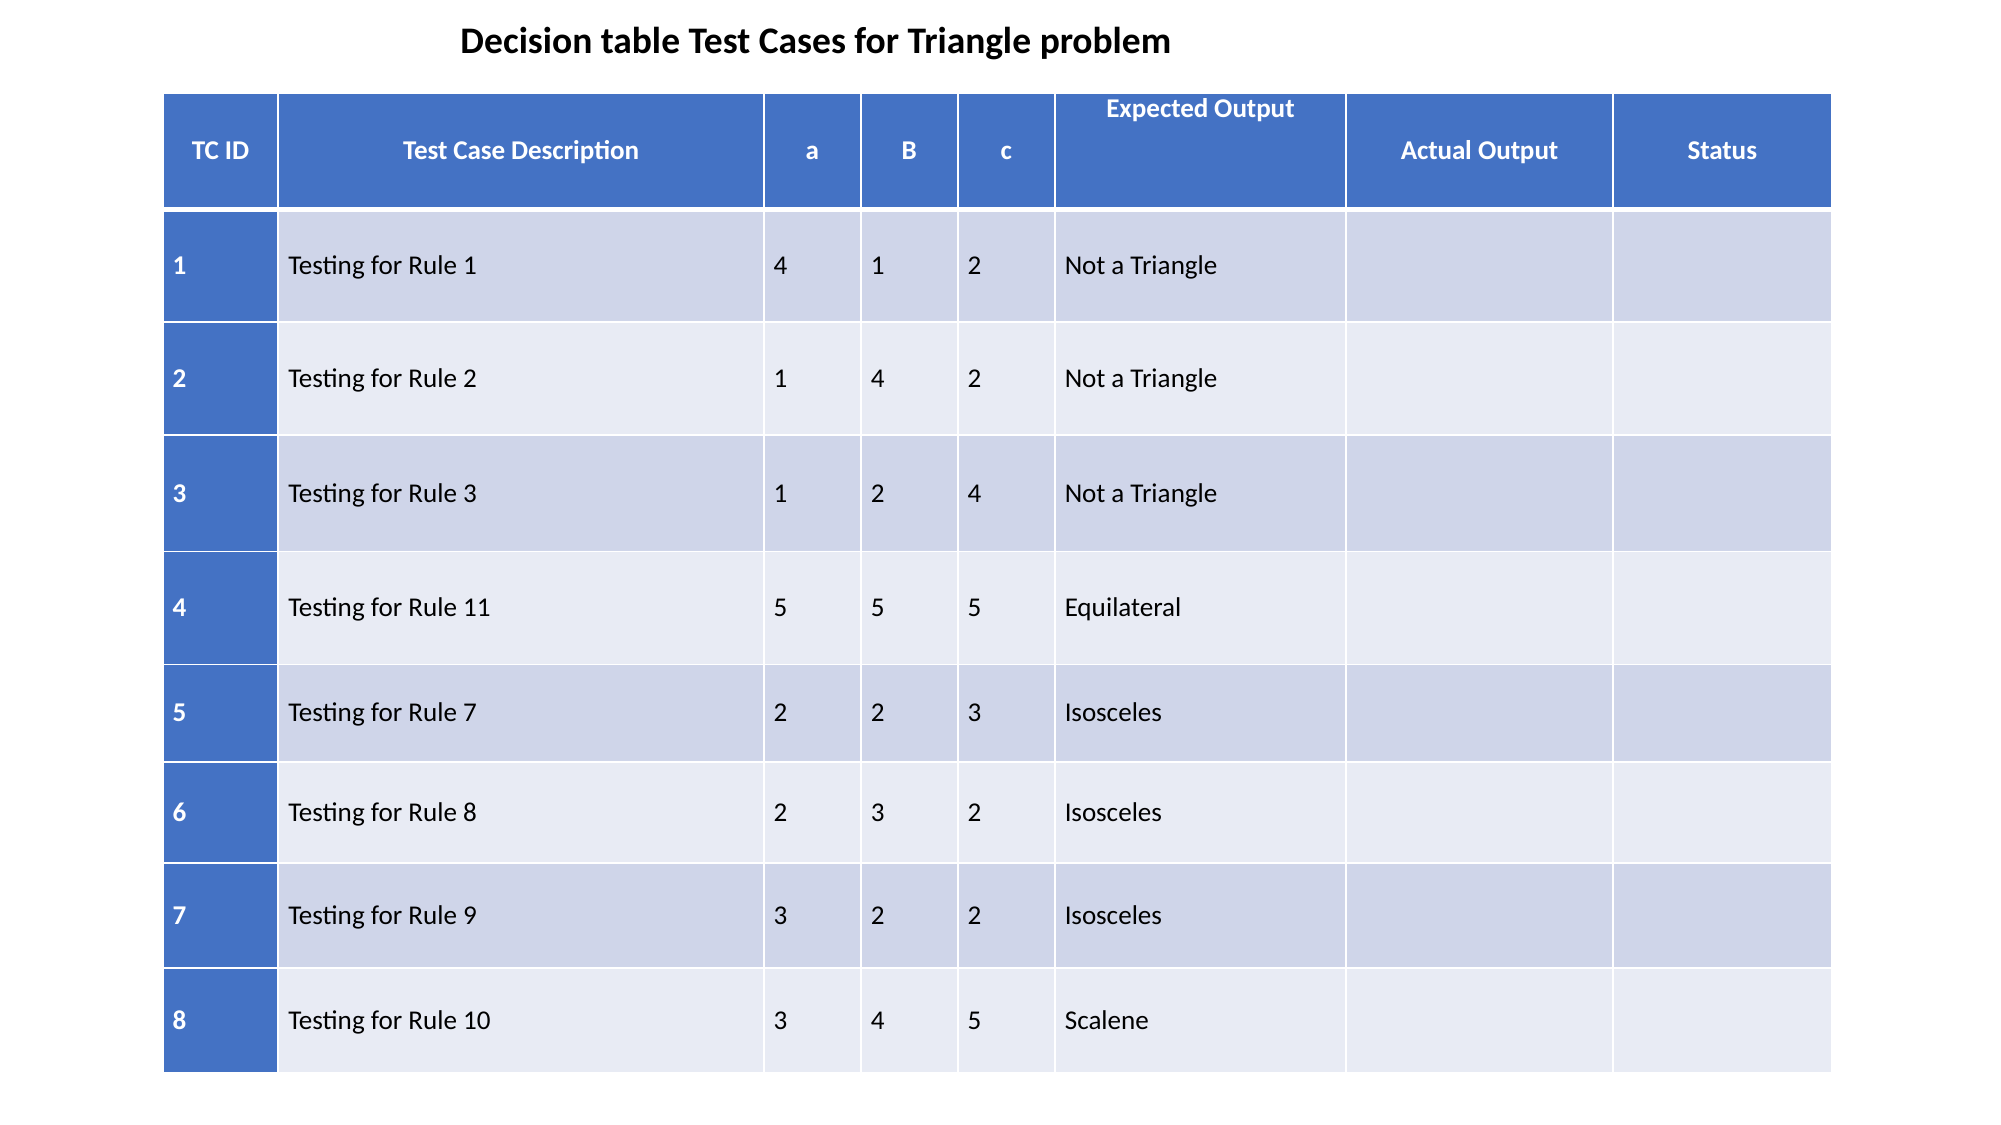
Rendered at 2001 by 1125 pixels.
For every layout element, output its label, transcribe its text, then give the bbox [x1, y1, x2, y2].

table_cell Testing for Rule 10 [279, 969, 763, 1072]
table_cell [1347, 665, 1612, 761]
table_cell Not a Triangle [1056, 436, 1345, 551]
table_cell 2 [765, 665, 860, 761]
table_cell 5 [959, 552, 1054, 664]
table_cell [1614, 323, 1831, 434]
table_cell Testing for Rule 1 [279, 212, 763, 321]
table_cell Testing for Rule 7 [279, 665, 763, 761]
table_cell [1614, 763, 1831, 862]
table_cell Isosceles [1056, 864, 1345, 967]
table_cell 2 [959, 763, 1054, 862]
table_cell 3 [862, 763, 957, 862]
table_cell 4 [164, 552, 277, 664]
table_cell 2 [862, 665, 957, 761]
table_header Actual Output [1347, 94, 1612, 207]
table_cell Not a Triangle [1056, 212, 1345, 321]
table_cell 5 [959, 969, 1054, 1072]
table_cell Equilateral [1056, 552, 1345, 664]
table_cell [1614, 864, 1831, 967]
table_cell 2 [765, 763, 860, 862]
table_cell 3 [765, 864, 860, 967]
table_cell 5 [862, 552, 957, 664]
table_cell 1 [164, 212, 277, 321]
table_header c [959, 94, 1054, 207]
table_cell [1614, 969, 1831, 1072]
table_header Test Case Description [279, 94, 763, 207]
table_cell 2 [862, 436, 957, 551]
table_cell 1 [765, 323, 860, 434]
table_cell Isosceles [1056, 665, 1345, 761]
table_cell 2 [959, 212, 1054, 321]
table_cell 4 [862, 323, 957, 434]
table_cell [1347, 969, 1612, 1072]
text_box Decision table Test Cases for Triangle problem [445, 8, 1655, 69]
table_cell [1614, 665, 1831, 761]
table_cell 6 [164, 763, 277, 862]
table_cell 4 [765, 212, 860, 321]
table_cell [1347, 864, 1612, 967]
table_cell [1347, 552, 1612, 664]
table_header a [765, 94, 860, 207]
table_header Expected Output [1056, 94, 1345, 207]
table_cell [1347, 763, 1612, 862]
table_cell 2 [959, 864, 1054, 967]
table_cell 4 [862, 969, 957, 1072]
table_cell 1 [765, 436, 860, 551]
table_cell [1614, 212, 1831, 321]
table_cell Testing for Rule 2 [279, 323, 763, 434]
table_cell 3 [765, 969, 860, 1072]
table_cell 4 [959, 436, 1054, 551]
table_cell Testing for Rule 11 [279, 552, 763, 664]
table_cell [1347, 323, 1612, 434]
table_cell 5 [164, 665, 277, 761]
table_cell [1614, 552, 1831, 664]
table_cell Testing for Rule 9 [279, 864, 763, 967]
table_cell [1347, 436, 1612, 551]
table_cell 2 [959, 323, 1054, 434]
table_cell 2 [862, 864, 957, 967]
table_header B [862, 94, 957, 207]
table_header Status [1614, 94, 1831, 207]
table_cell Testing for Rule 8 [279, 763, 763, 862]
table_cell Scalene [1056, 969, 1345, 1072]
table_cell Not a Triangle [1056, 323, 1345, 434]
table_cell 7 [164, 864, 277, 967]
table_cell [1614, 436, 1831, 551]
table_cell 2 [164, 323, 277, 434]
table_cell 3 [959, 665, 1054, 761]
table_cell [1347, 212, 1612, 321]
table_cell Testing for Rule 3 [279, 436, 763, 551]
table_cell 1 [862, 212, 957, 321]
table_cell Isosceles [1056, 763, 1345, 862]
table_cell 3 [164, 436, 277, 551]
table_header TC ID [164, 94, 277, 207]
table_cell 8 [164, 969, 277, 1072]
table_cell 5 [765, 552, 860, 664]
